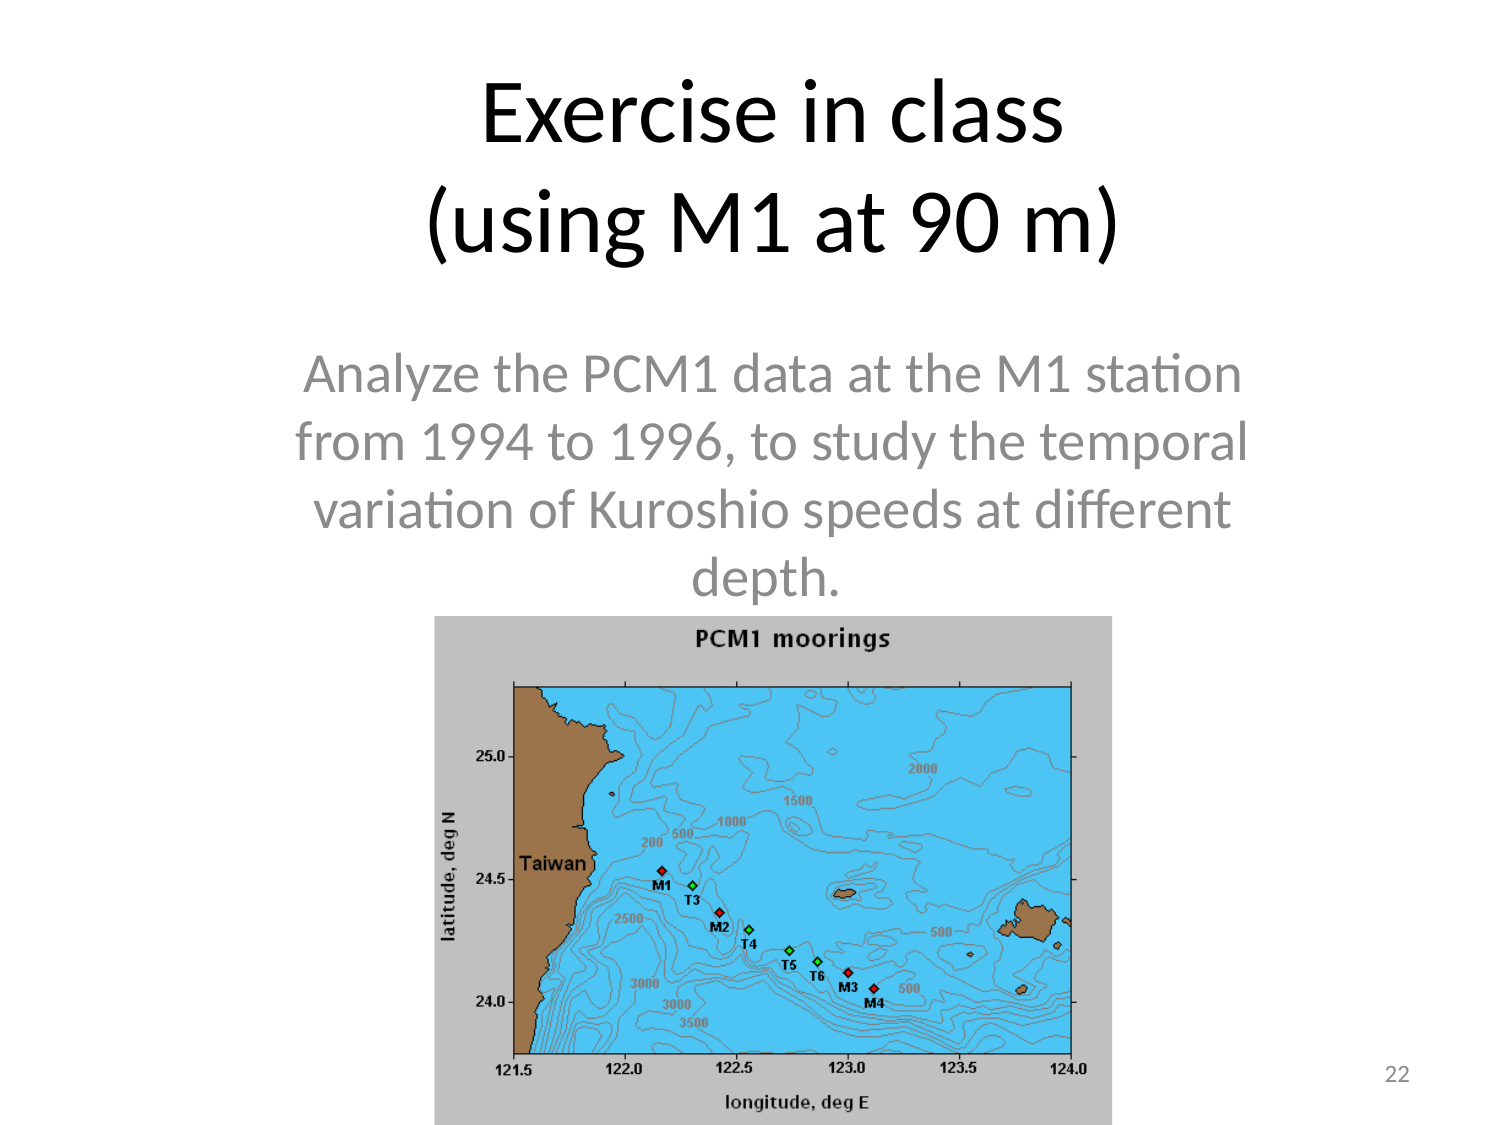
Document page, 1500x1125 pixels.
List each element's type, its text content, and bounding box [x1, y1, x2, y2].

picture [434, 616, 1113, 1125]
title Exercise in class (using M1 at 90 m) [135, 39, 1411, 282]
subtitle Analyze the PCM1 data at the M1 station from 1994 to 1996, to study the temporal variation of Kuroshio speeds at different depth. [248, 327, 1299, 616]
slide_number 22 [1117, 1042, 1425, 1103]
